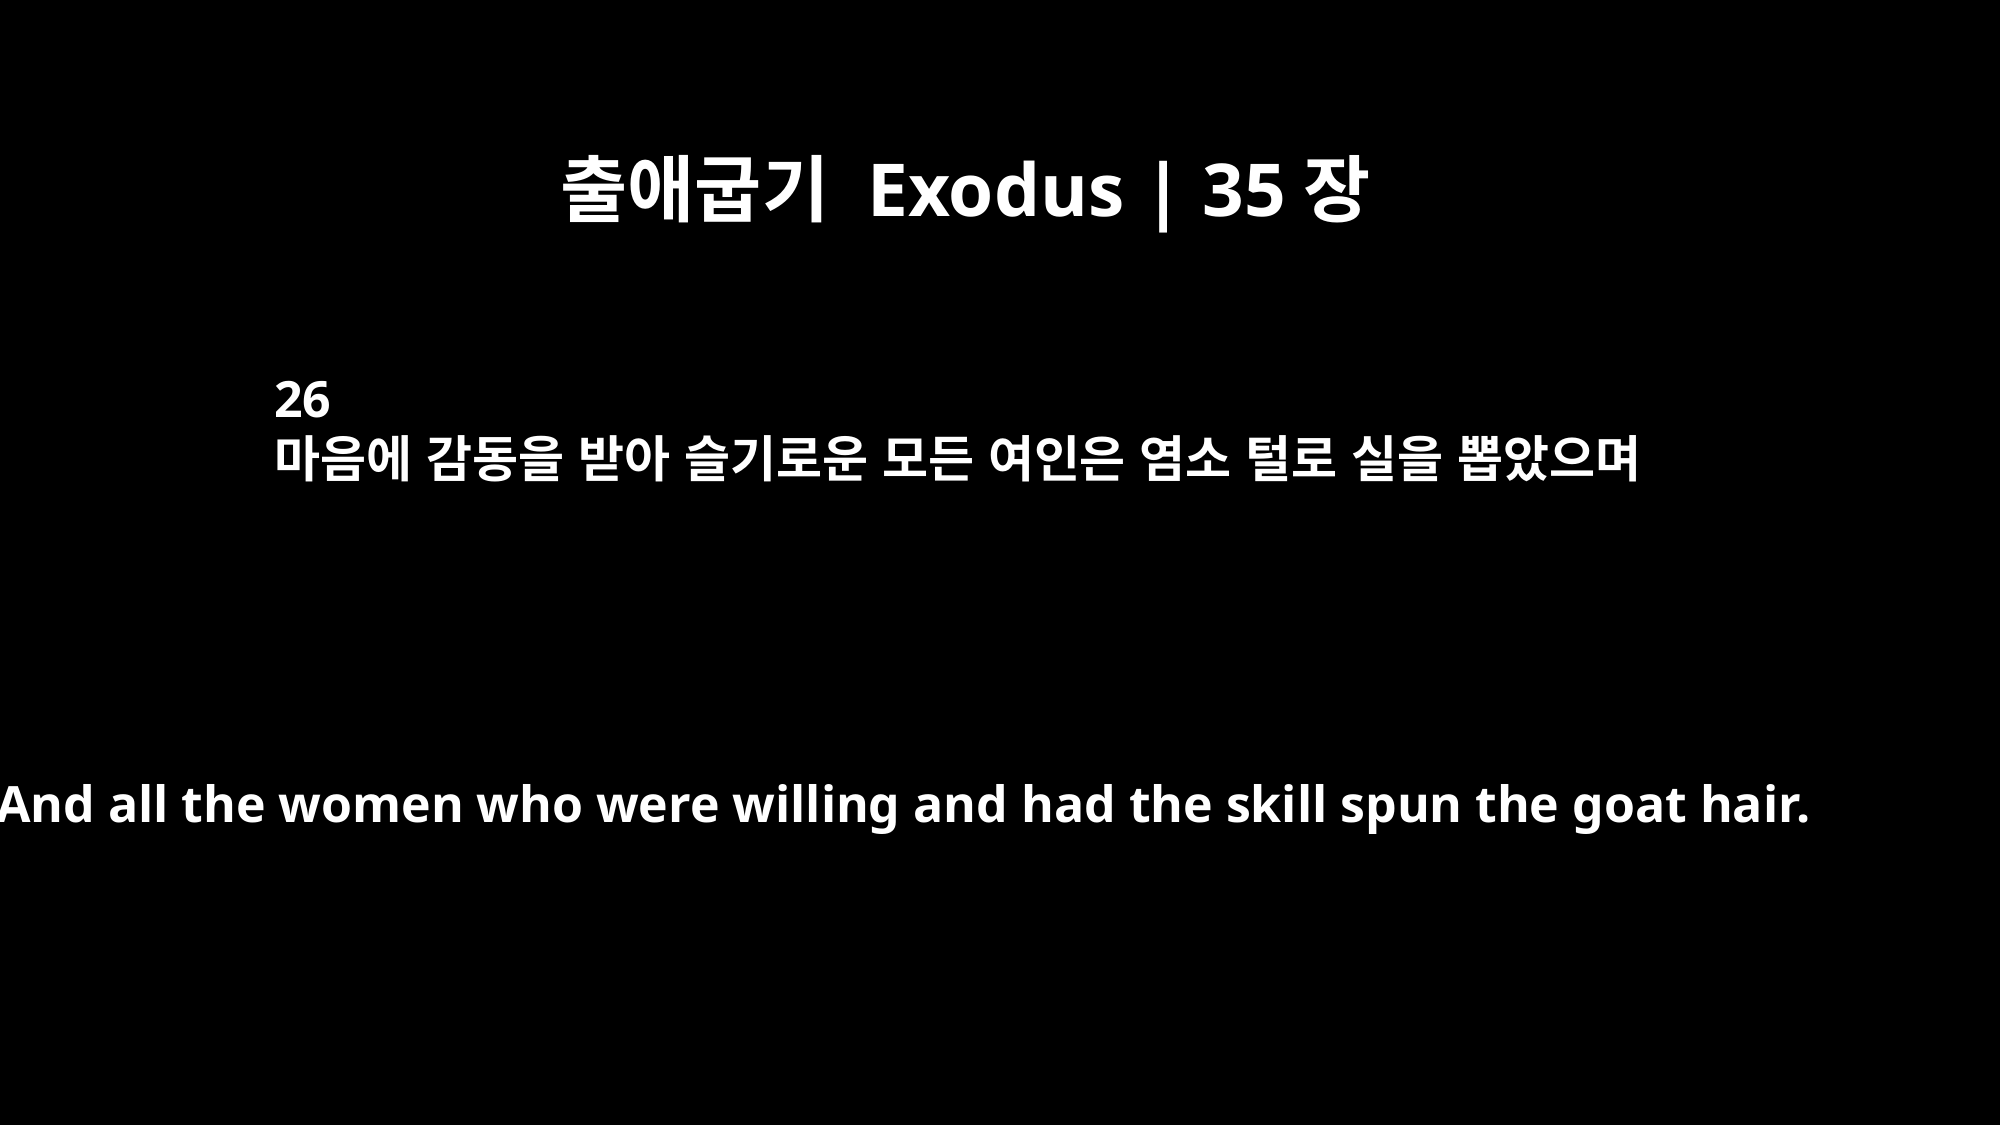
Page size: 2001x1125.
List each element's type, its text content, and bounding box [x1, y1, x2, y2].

text_box 26 마음에 감동을 받아 슬기로운 모든 여인은 염소 털로 실을 뽑았으며 [259, 359, 1658, 495]
text_box And all the women who were willing and had the skill spun the goat hair. [0, 764, 1826, 840]
text_box 출애굽기 Exodus | 35장 [545, 136, 1387, 239]
